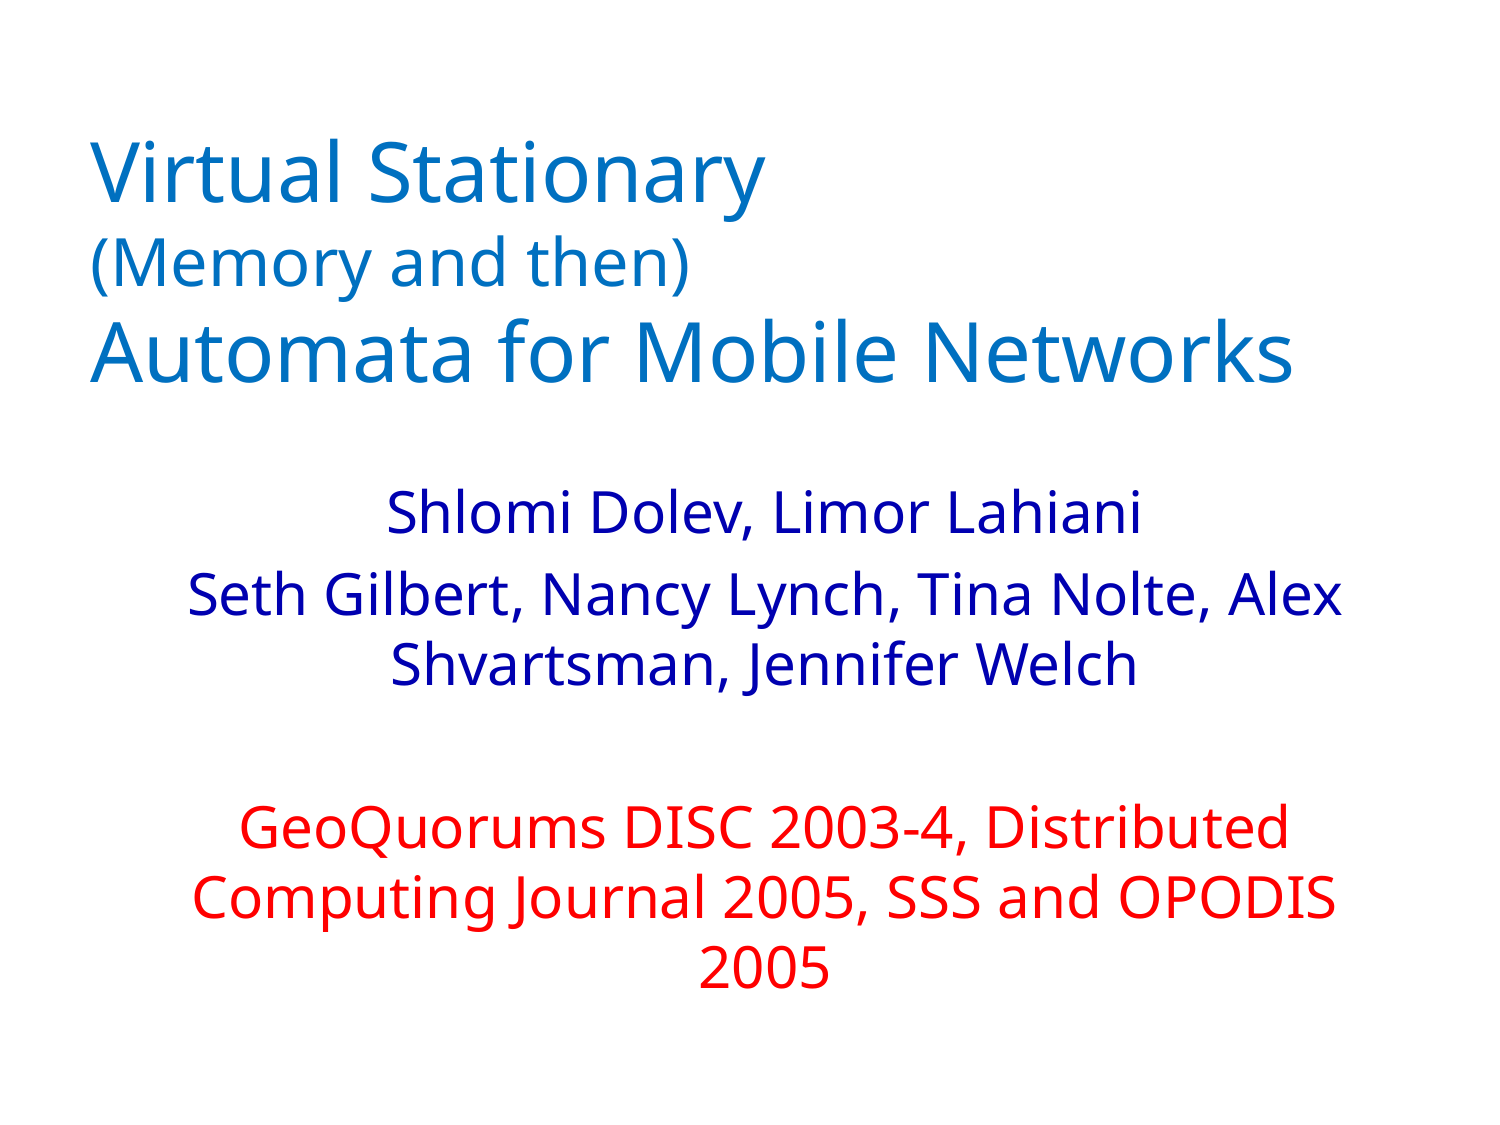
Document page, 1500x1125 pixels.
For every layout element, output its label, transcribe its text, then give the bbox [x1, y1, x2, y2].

subtitle Shlomi Dolev, Limor Lahiani Seth Gilbert, Nancy Lynch, Tina Nolte, Alex Shvartsman, Jennifer Welch GeoQuorums DISC 2003-4, Distributed Computing Journal 2005, SSS and OPODIS 2005 [164, 467, 1366, 756]
title Virtual Stationary (Memory and then) Automata for Mobile Networks [74, 181, 1426, 338]
